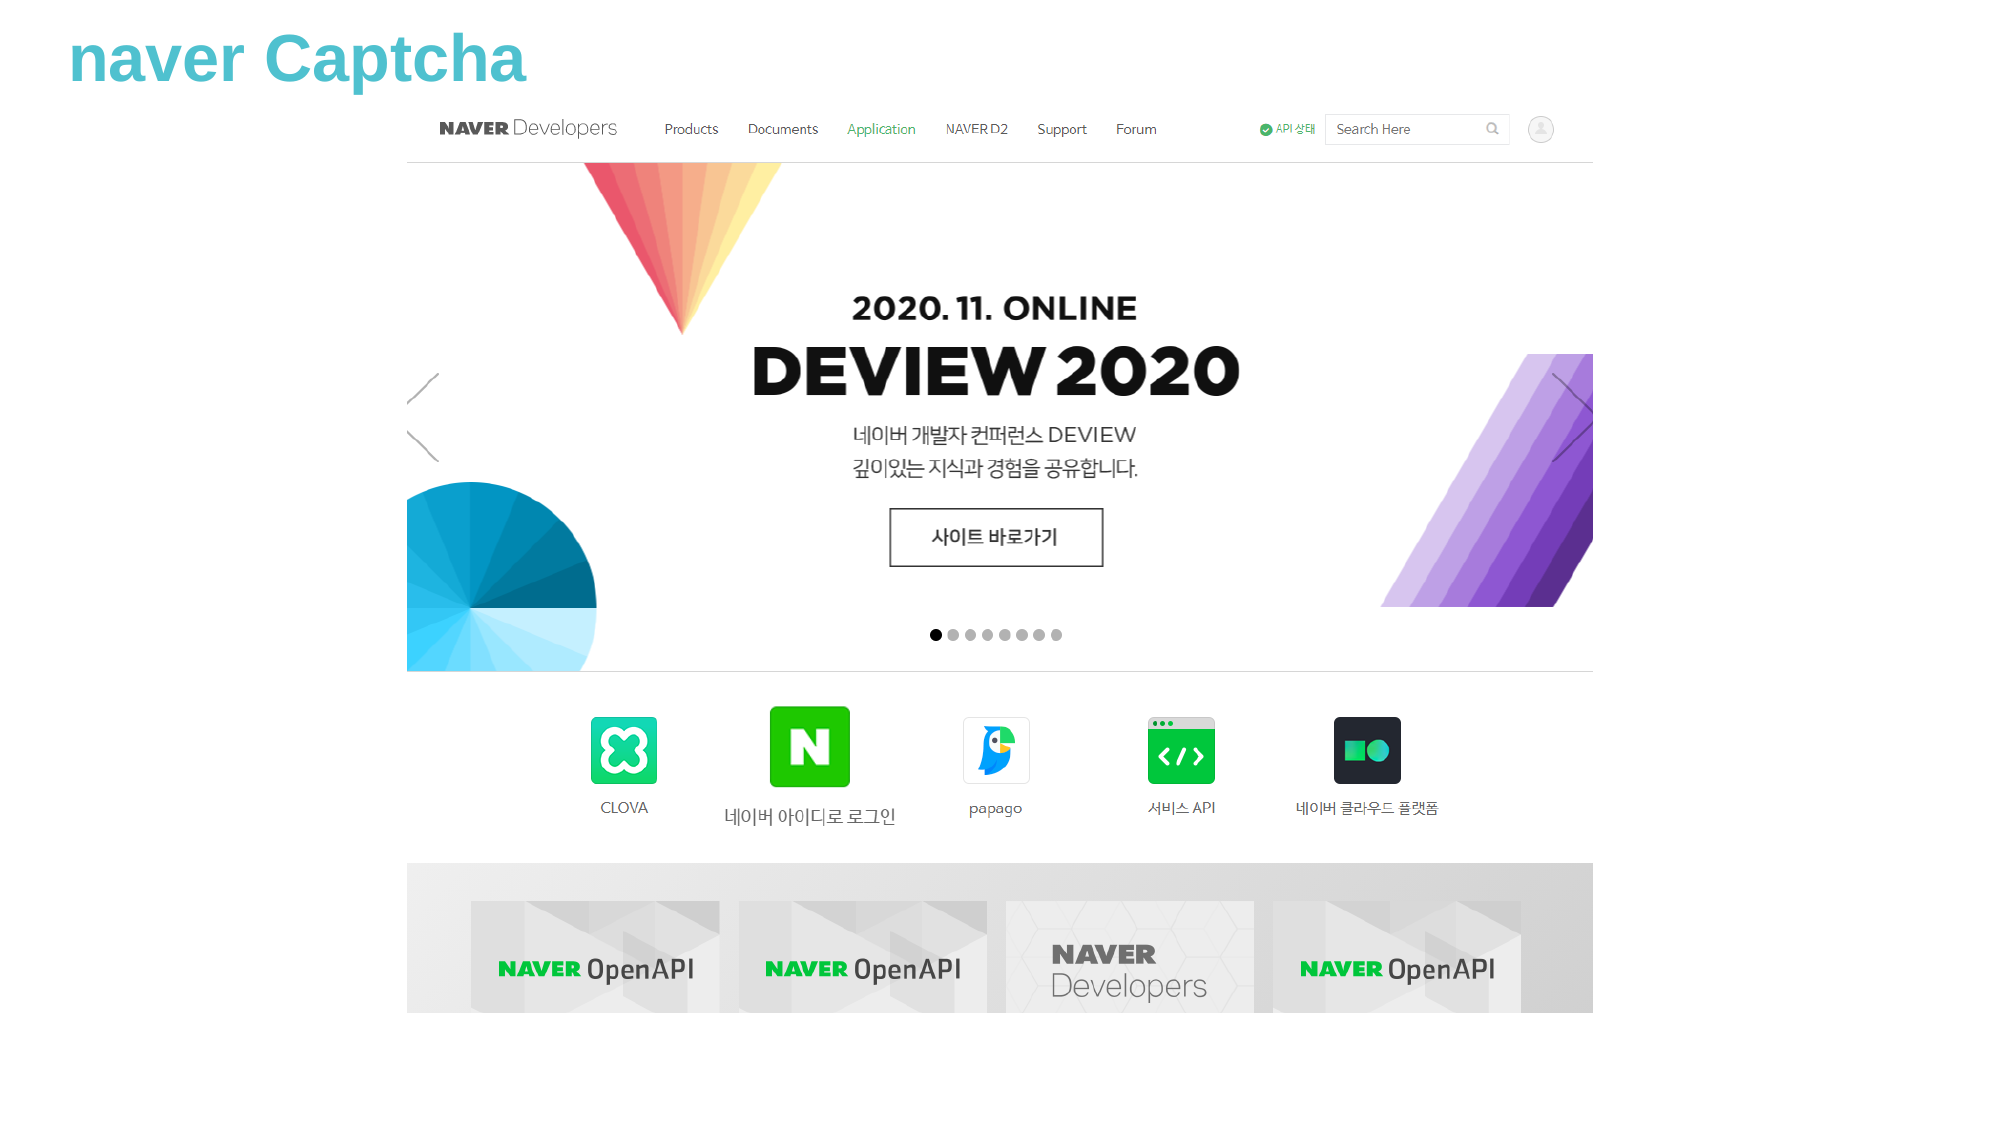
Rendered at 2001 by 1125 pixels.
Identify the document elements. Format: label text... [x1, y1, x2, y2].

list naver Captcha [53, 55, 1952, 175]
picture [407, 111, 1593, 1013]
